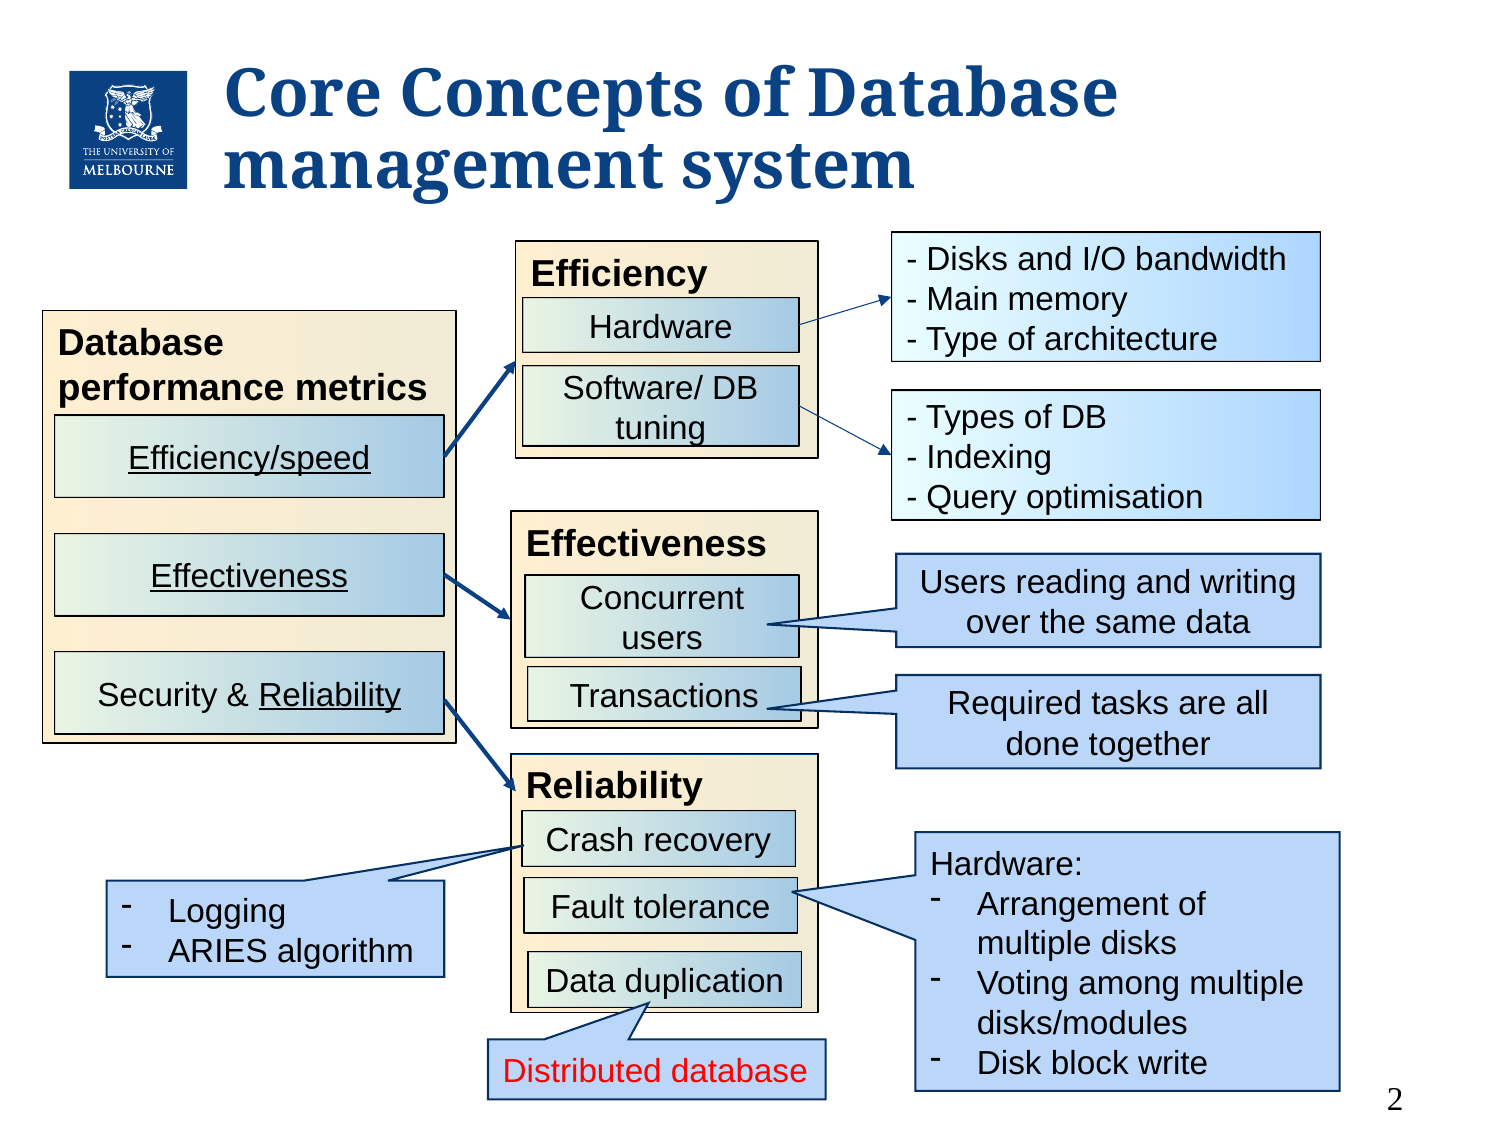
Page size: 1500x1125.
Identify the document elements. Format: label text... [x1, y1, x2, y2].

text_box - Types of DB - Indexing - Query optimisation [891, 390, 1321, 520]
text_box Transactions [527, 666, 802, 722]
text_box Reliability [510, 753, 818, 1013]
text_box Concurrent users [525, 574, 799, 658]
text_box Security & Reliability [54, 651, 445, 734]
text_box Logging ARIES algorithm [105, 844, 525, 978]
text_box Users reading and writing over the same data [766, 552, 1322, 649]
text_box - Disks and I/O bandwidth - Main memory - Type of architecture [891, 232, 1321, 362]
text_box Hardware [522, 297, 799, 353]
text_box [444, 360, 516, 457]
text_box Distributed database [486, 1001, 827, 1101]
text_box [798, 296, 892, 325]
text_box Database performance metrics [42, 310, 457, 743]
text_box Fault tolerance [523, 877, 798, 934]
text_box Required tasks are all done together [766, 673, 1322, 770]
text_box Crash recovery [521, 810, 796, 867]
text_box Effectiveness [54, 533, 445, 616]
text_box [444, 699, 516, 792]
text_box Efficiency [515, 241, 818, 458]
text_box Software/ DB tuning [522, 365, 799, 446]
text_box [798, 405, 892, 456]
text_box Effectiveness [510, 511, 818, 728]
title Core Concepts of Database management system [208, 64, 1443, 211]
text_box Efficiency/speed [54, 415, 445, 498]
text_box Data duplication [528, 951, 802, 1008]
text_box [444, 574, 511, 620]
text_box Hardware: Arrangement of multiple disks Voting among multiple disks/modules Disk block write [791, 831, 1341, 1092]
